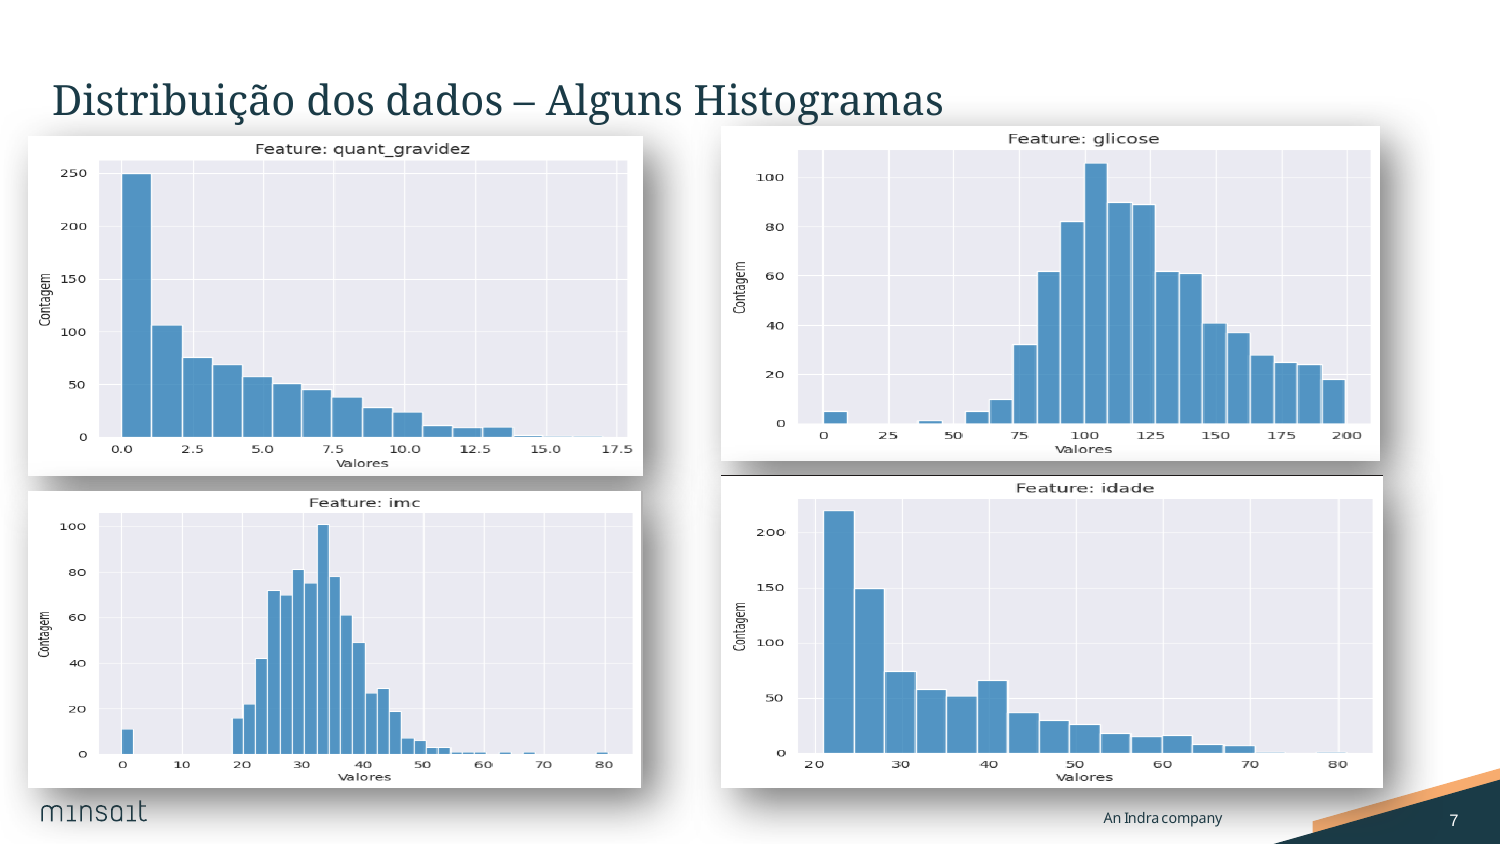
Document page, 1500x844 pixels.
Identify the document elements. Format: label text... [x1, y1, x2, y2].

picture [27, 136, 643, 476]
title Distribuição dos dados – Alguns Histogramas [41, 79, 1459, 132]
picture [721, 475, 1383, 789]
picture [27, 491, 643, 789]
picture [721, 126, 1380, 461]
